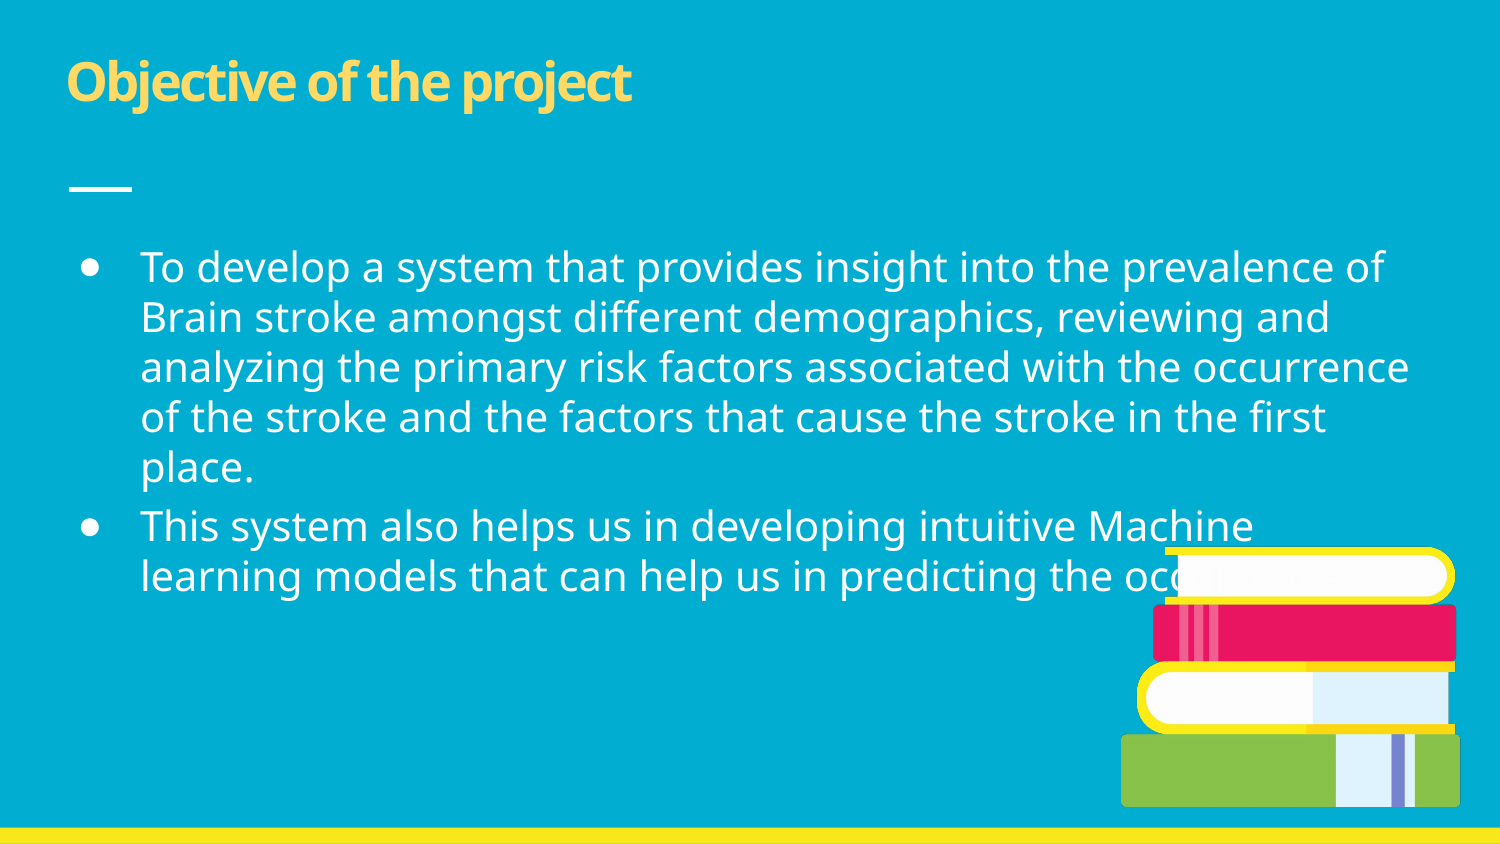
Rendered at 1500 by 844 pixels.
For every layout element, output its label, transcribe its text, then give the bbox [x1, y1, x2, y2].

picture [1121, 541, 1463, 807]
list To develop a system that provides insight into the prevalence of Brain stroke amongst different demographics, reviewing and analyzing the primary risk factors associated with the occurrence of the stroke and the factors that cause the stroke in the first place. This system also helps us in developing intuitive Machine learning models that can help us in predicting the occurrence. [58, 230, 1419, 716]
title Objective of the project [63, 45, 1302, 189]
text_box [0, 827, 1500, 844]
